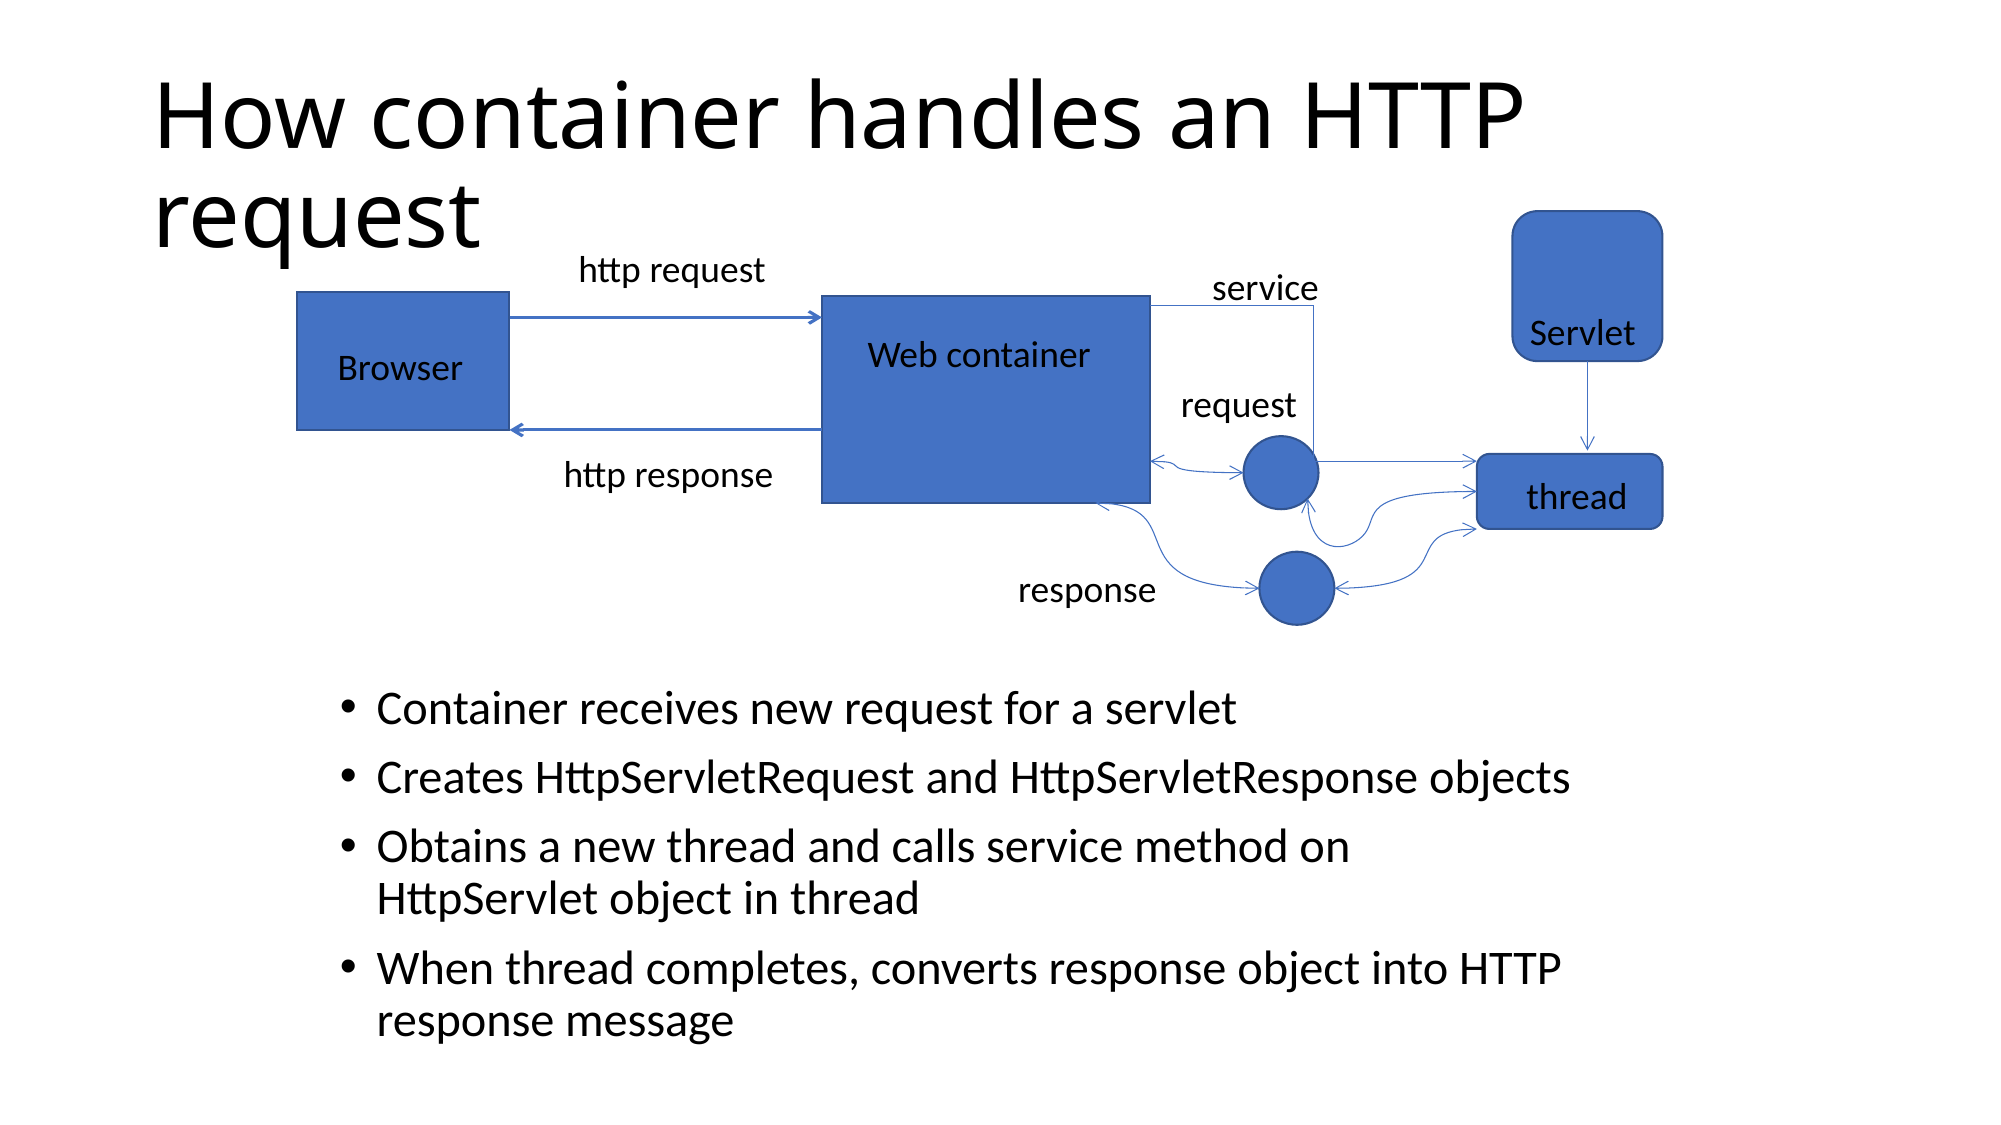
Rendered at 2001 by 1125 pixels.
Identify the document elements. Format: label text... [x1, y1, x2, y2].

text_box [821, 295, 1151, 504]
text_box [1388, 410, 1396, 528]
text_box [1258, 550, 1336, 626]
text_box [1511, 210, 1664, 359]
title How container handles an HTTP request [137, 59, 1863, 278]
text_box Browser [322, 335, 479, 395]
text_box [1149, 461, 1244, 473]
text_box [1149, 305, 1477, 462]
text_box Servlet [1515, 300, 1651, 361]
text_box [1095, 502, 1260, 589]
text_box http response [548, 442, 789, 503]
text_box service [1197, 255, 1335, 305]
text_box Web container [852, 322, 1106, 383]
list Container receives new request for a servlet Creates HttpServletRequest and HttpServletResponse objects Obtains a new thread and calls service method on HttpServlet object in thread When thread completes, converts response object into HTTP response message [324, 675, 1589, 1063]
text_box response [1003, 557, 1172, 618]
text_box http request [563, 237, 781, 298]
text_box [1242, 462, 1320, 511]
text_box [1334, 528, 1477, 589]
text_box [1475, 452, 1664, 530]
text_box [296, 291, 510, 431]
text_box thread [1511, 464, 1643, 525]
